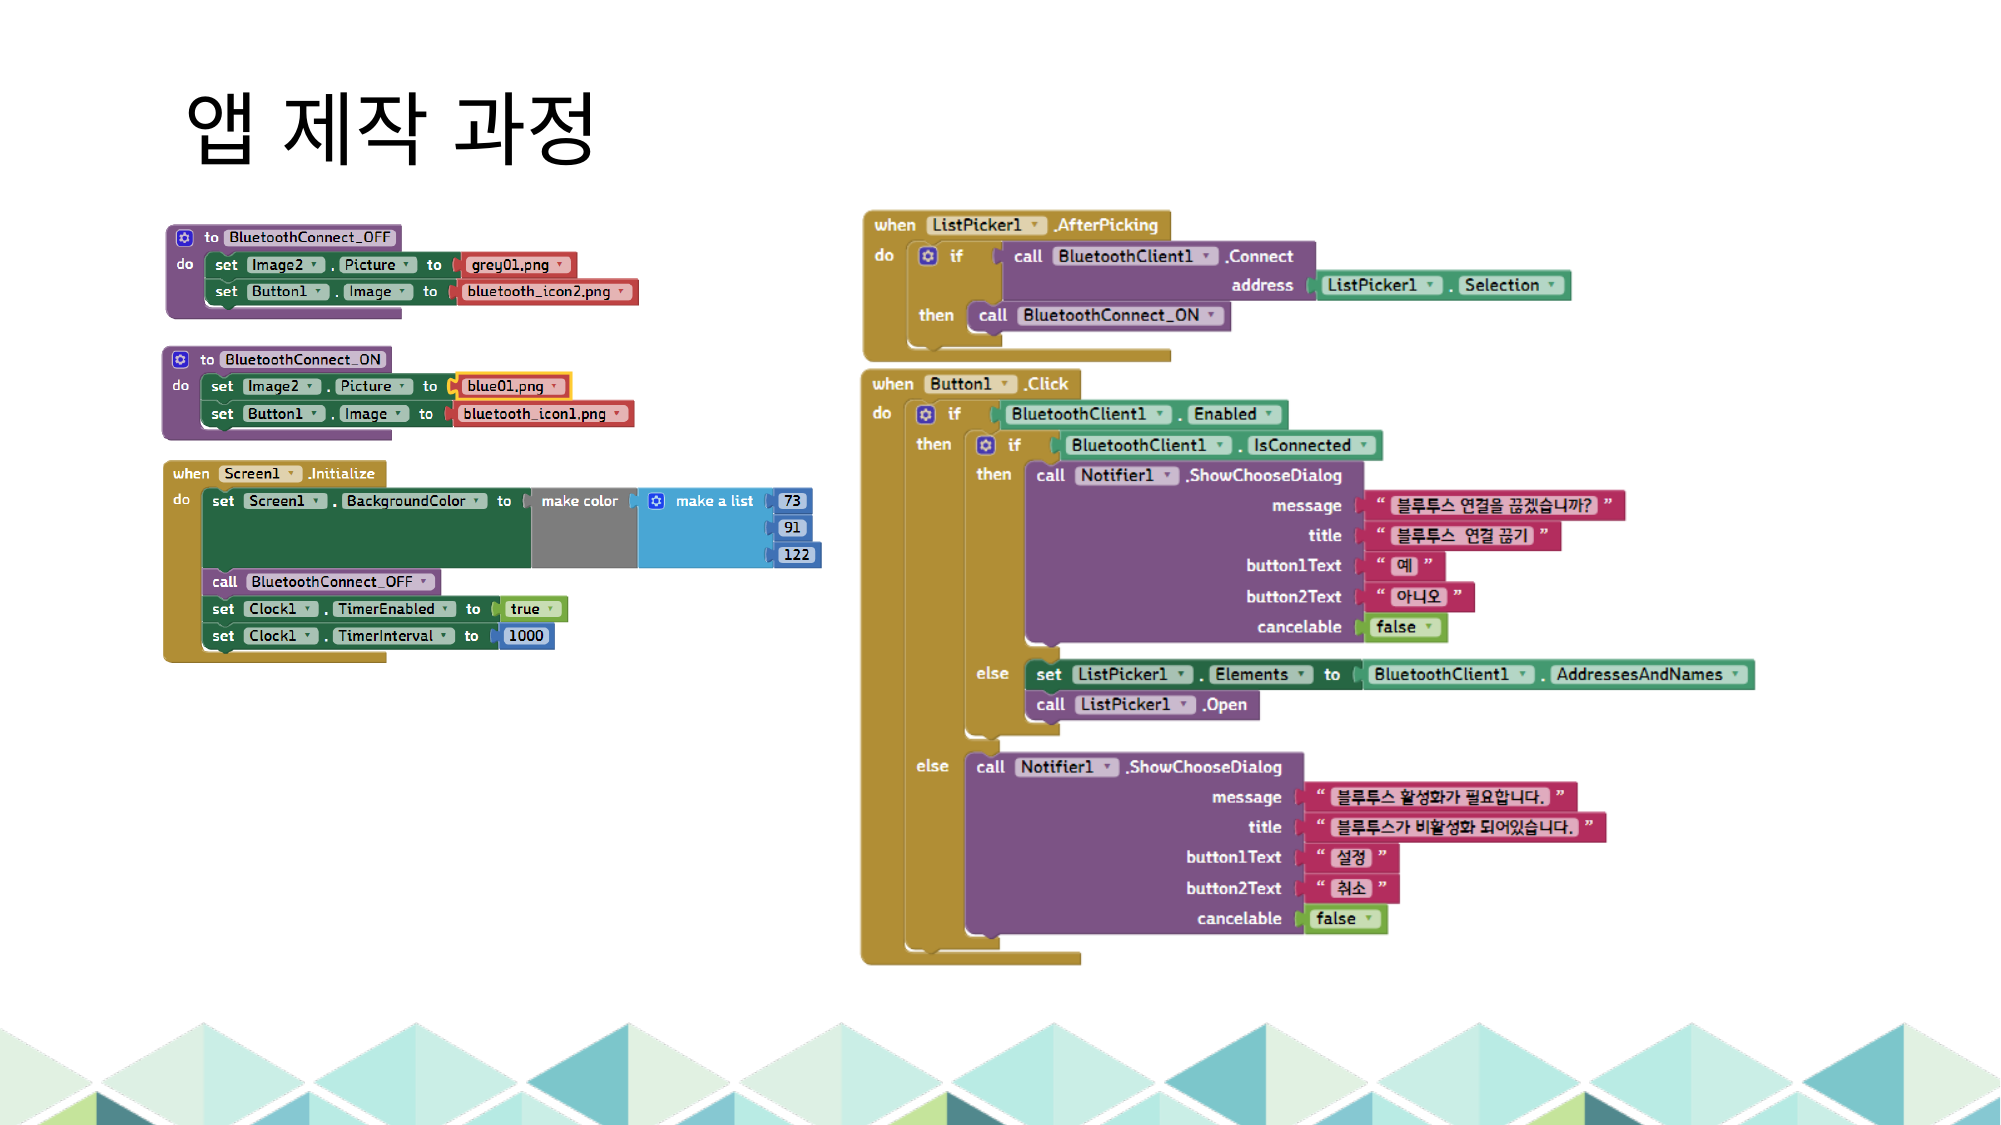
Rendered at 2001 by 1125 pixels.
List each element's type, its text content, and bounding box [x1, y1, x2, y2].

title 앱 제작 과정 [144, 70, 641, 185]
picture [0, 0, 2001, 1125]
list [144, 207, 846, 666]
